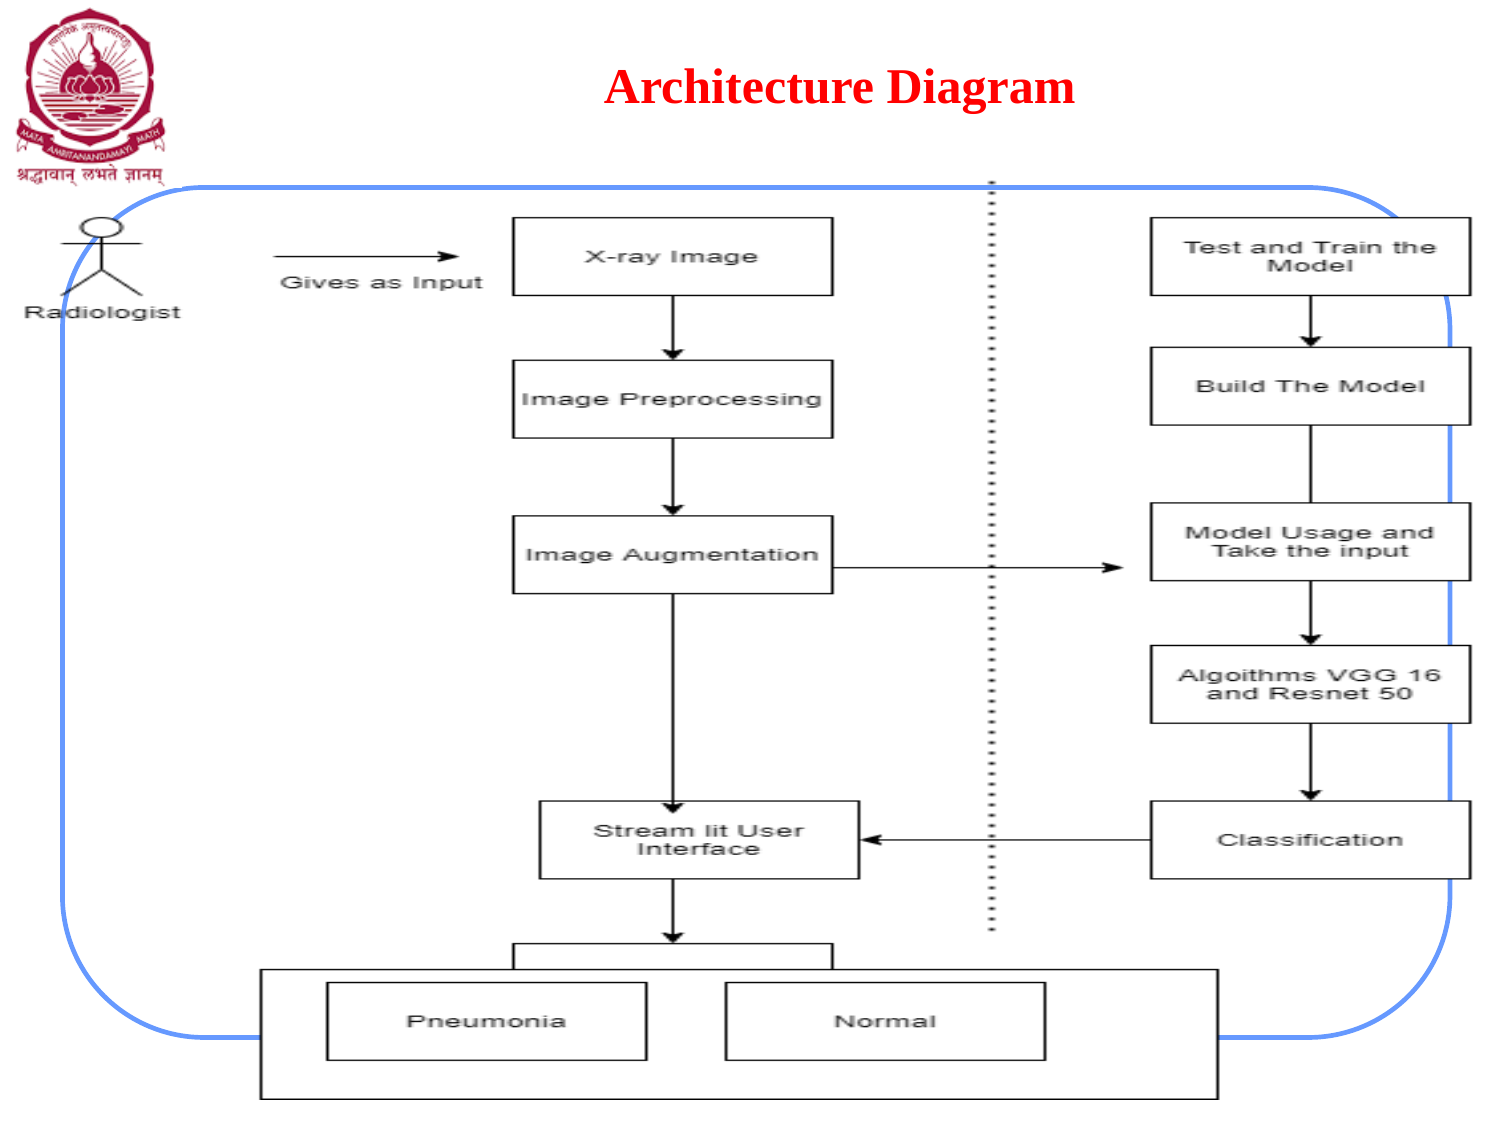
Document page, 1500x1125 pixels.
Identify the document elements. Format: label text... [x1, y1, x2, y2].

picture [0, 6, 1475, 1101]
text_box Architecture Diagram [164, 0, 1365, 177]
